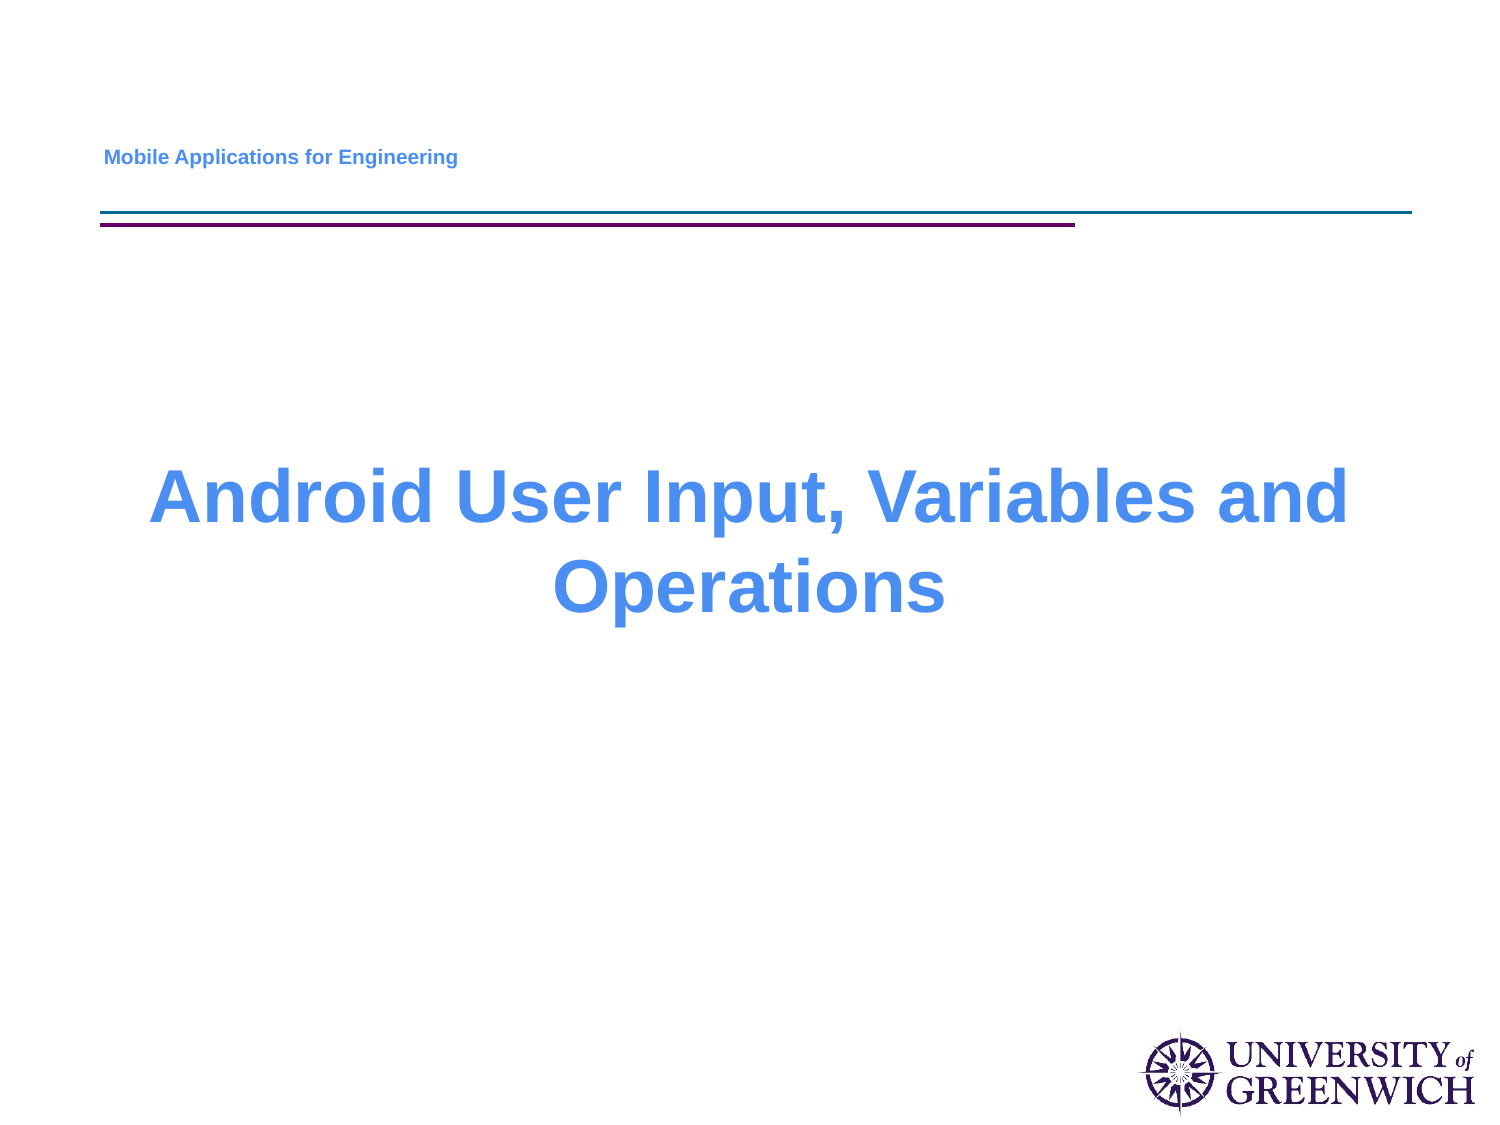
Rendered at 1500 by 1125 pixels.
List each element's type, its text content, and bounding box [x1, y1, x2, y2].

title Android User Input, Variables and Operations [87, 412, 1413, 663]
text_box Mobile Applications for Engineering [62, 87, 500, 225]
slide_number 1 [1074, 1025, 1388, 1100]
picture [1137, 1029, 1476, 1116]
